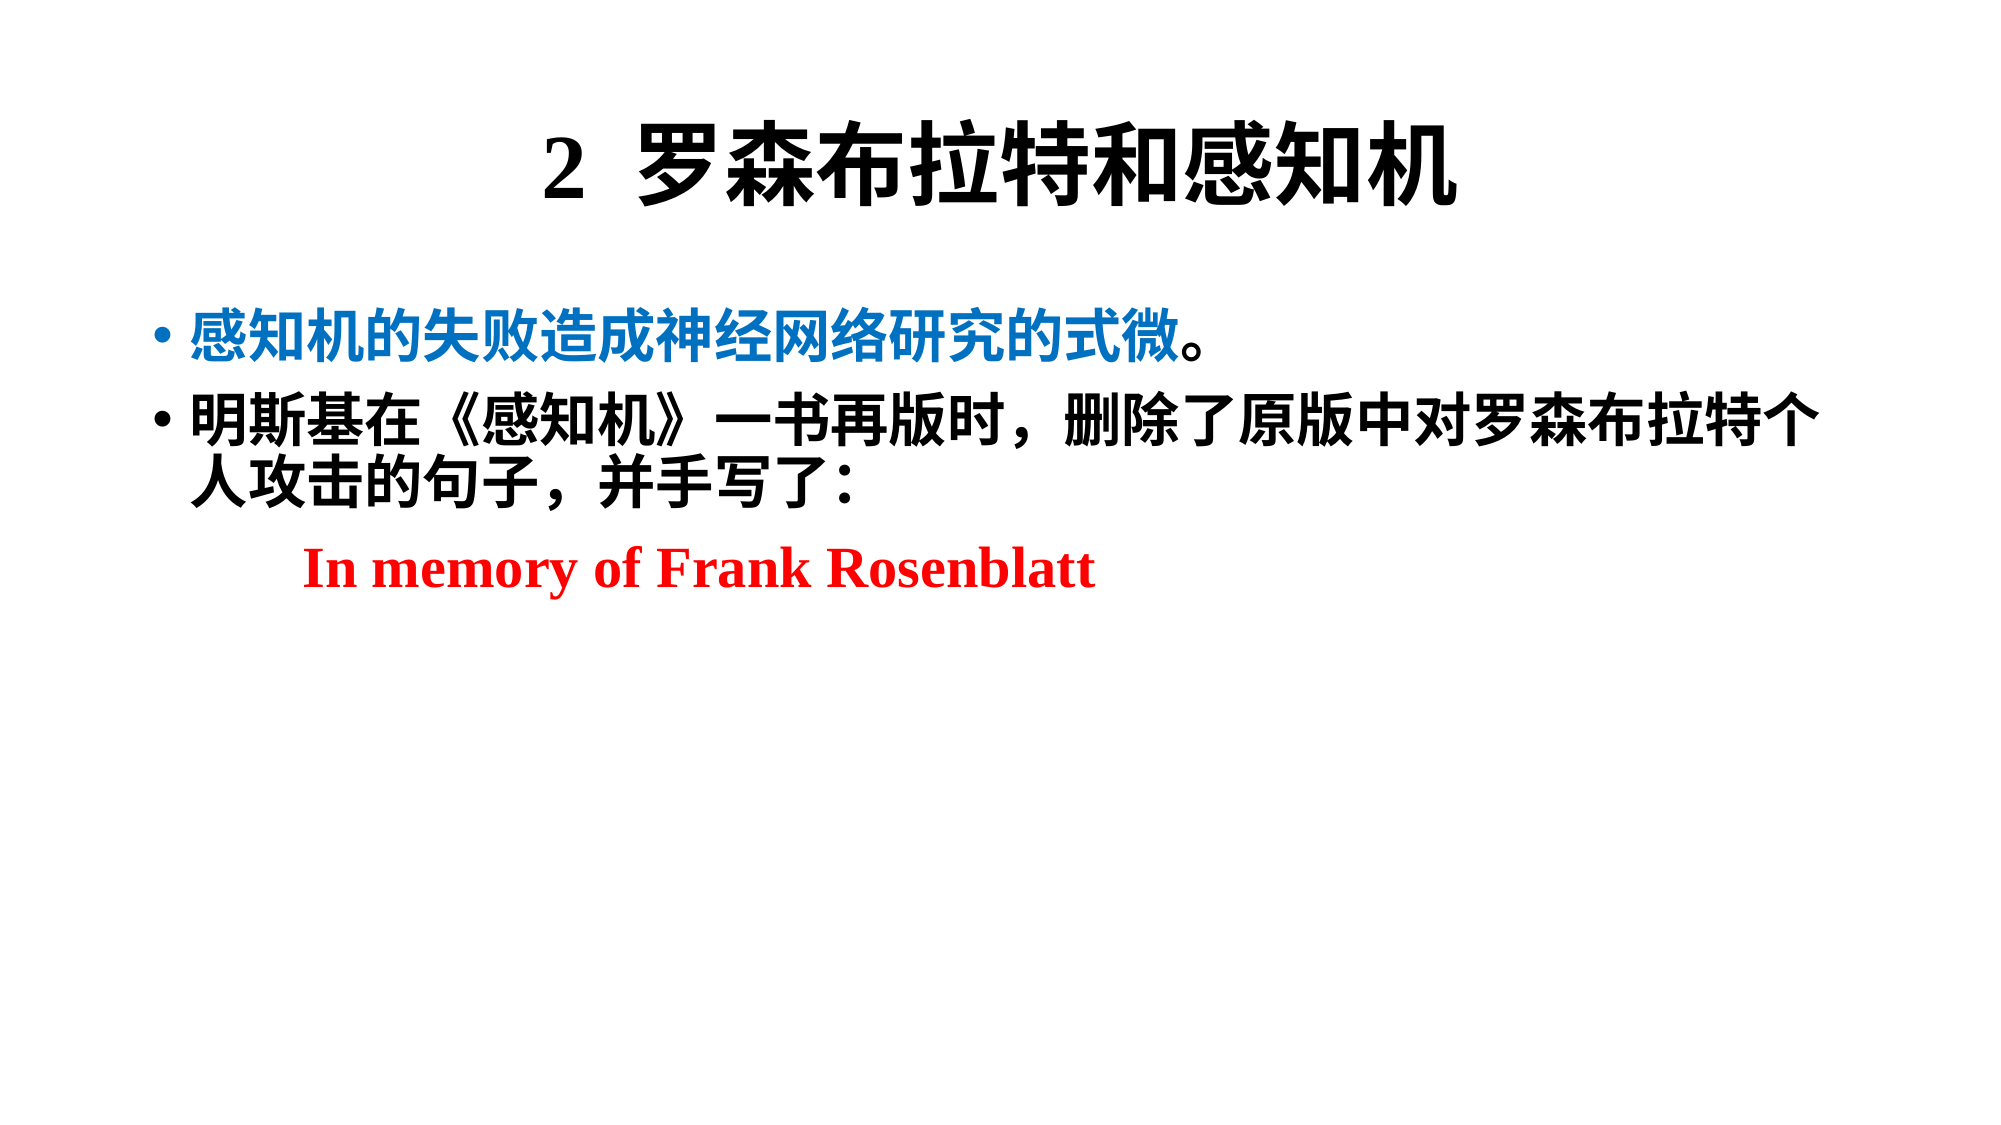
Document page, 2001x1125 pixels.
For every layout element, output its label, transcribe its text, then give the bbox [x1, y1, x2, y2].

list 感知机的失败造成神经网络研究的式微。 明斯基在《感知机》一书再版时，删除了原版中对罗森布拉特个人攻击的句子，并手写了： In memory of Frank Rosenblatt [137, 299, 1863, 1014]
title 2 罗森布拉特和感知机 [137, 59, 1863, 278]
